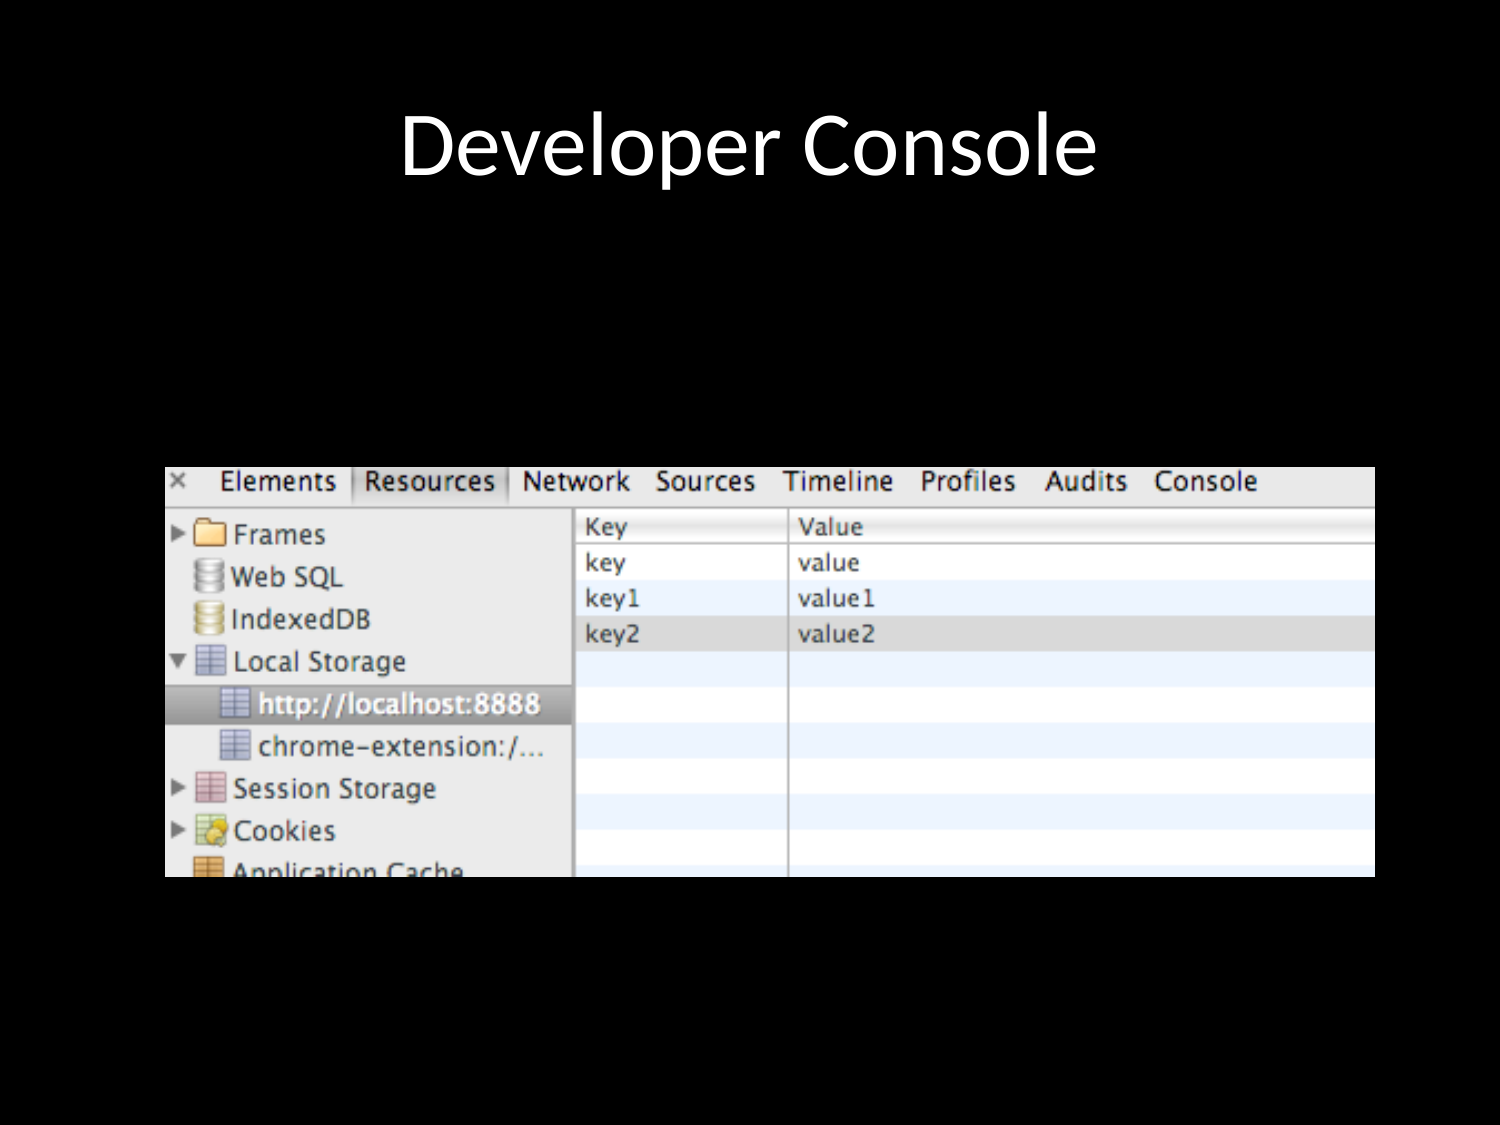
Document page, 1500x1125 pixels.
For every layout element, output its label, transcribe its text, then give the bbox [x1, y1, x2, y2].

title Developer Console [75, 45, 1425, 233]
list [164, 339, 1375, 1006]
